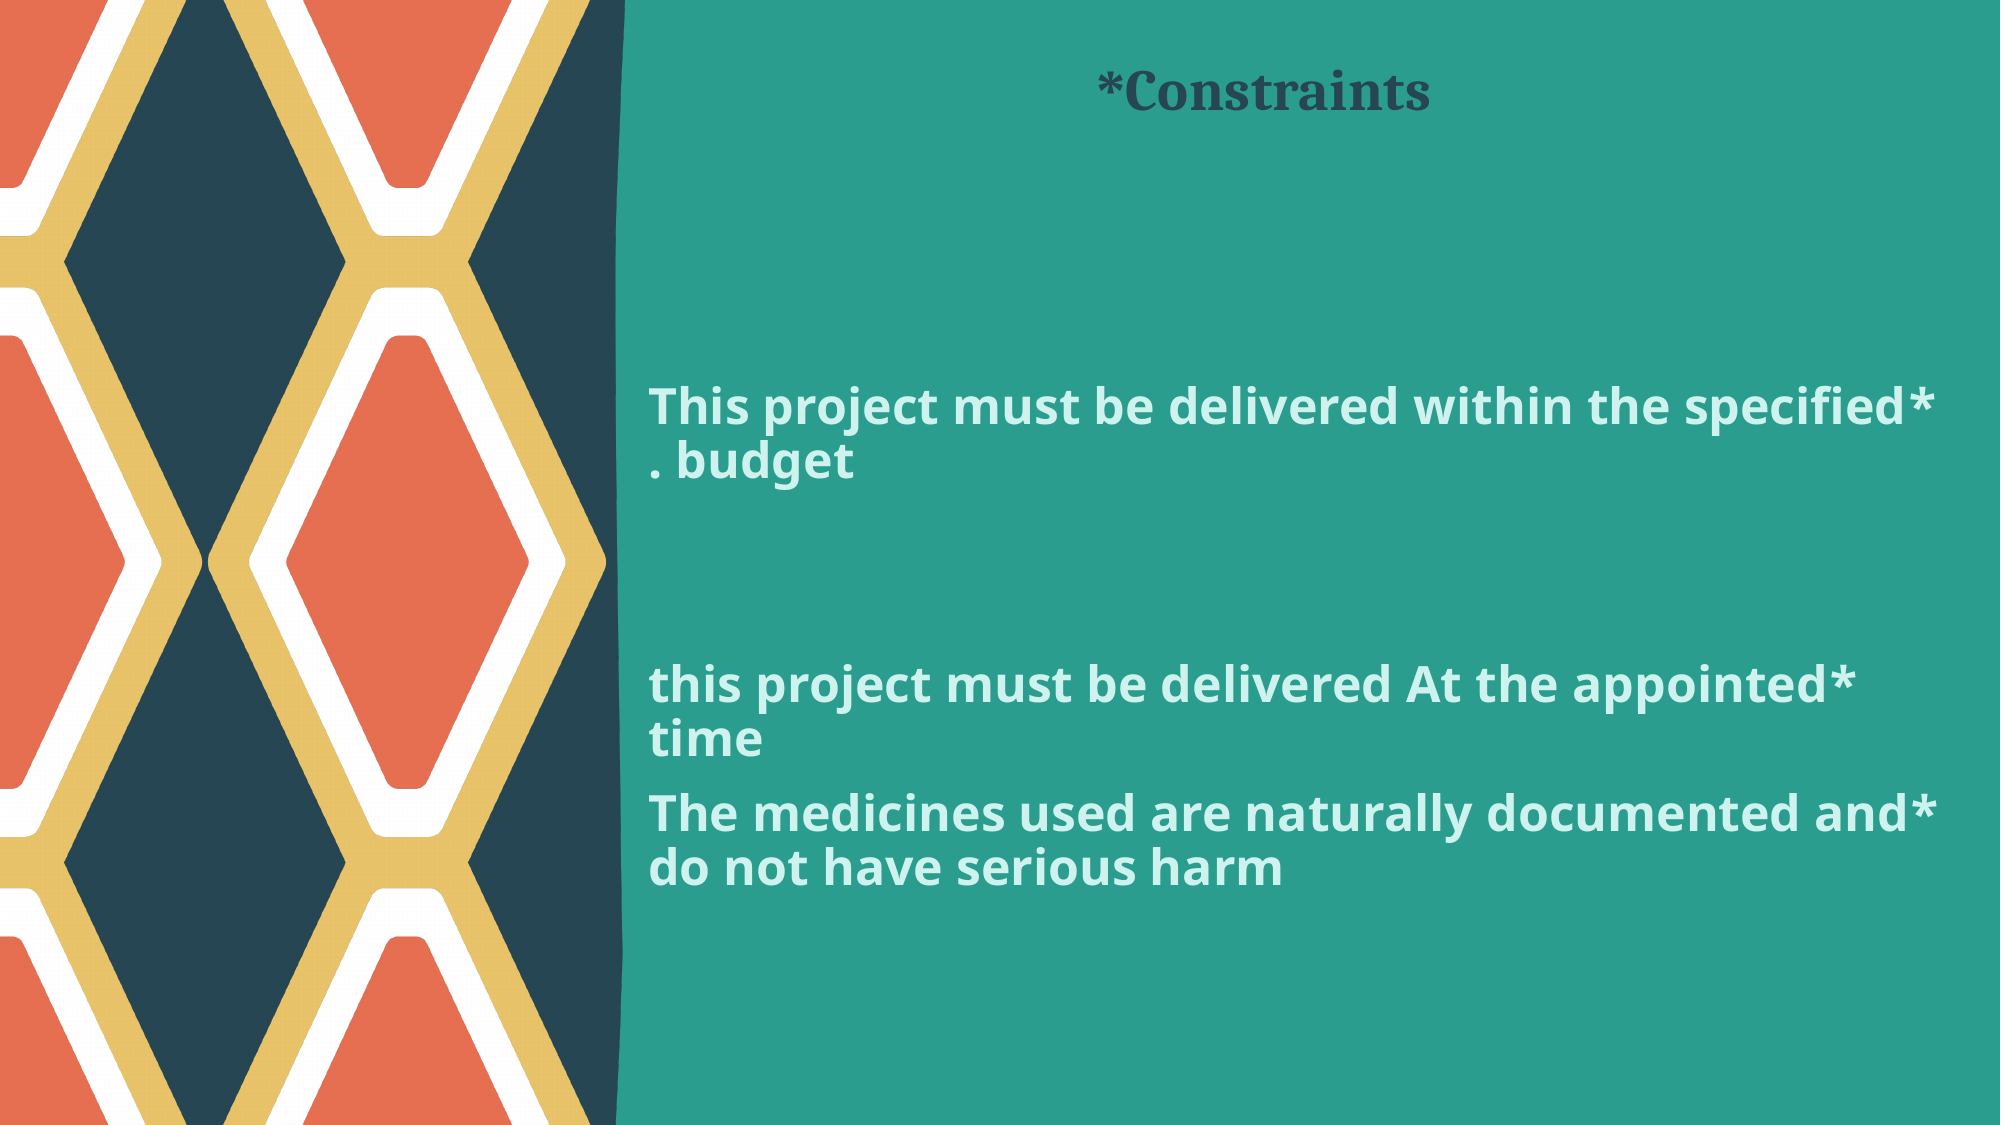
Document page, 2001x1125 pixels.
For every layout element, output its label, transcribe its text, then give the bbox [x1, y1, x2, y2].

title Constraints* [693, 52, 1835, 248]
picture [0, 0, 625, 1125]
list *This project must be delivered within the specified budget . *this project must be delivered At the appointed time *The medicines used are naturally documented and do not have serious harm [633, 312, 1976, 1125]
